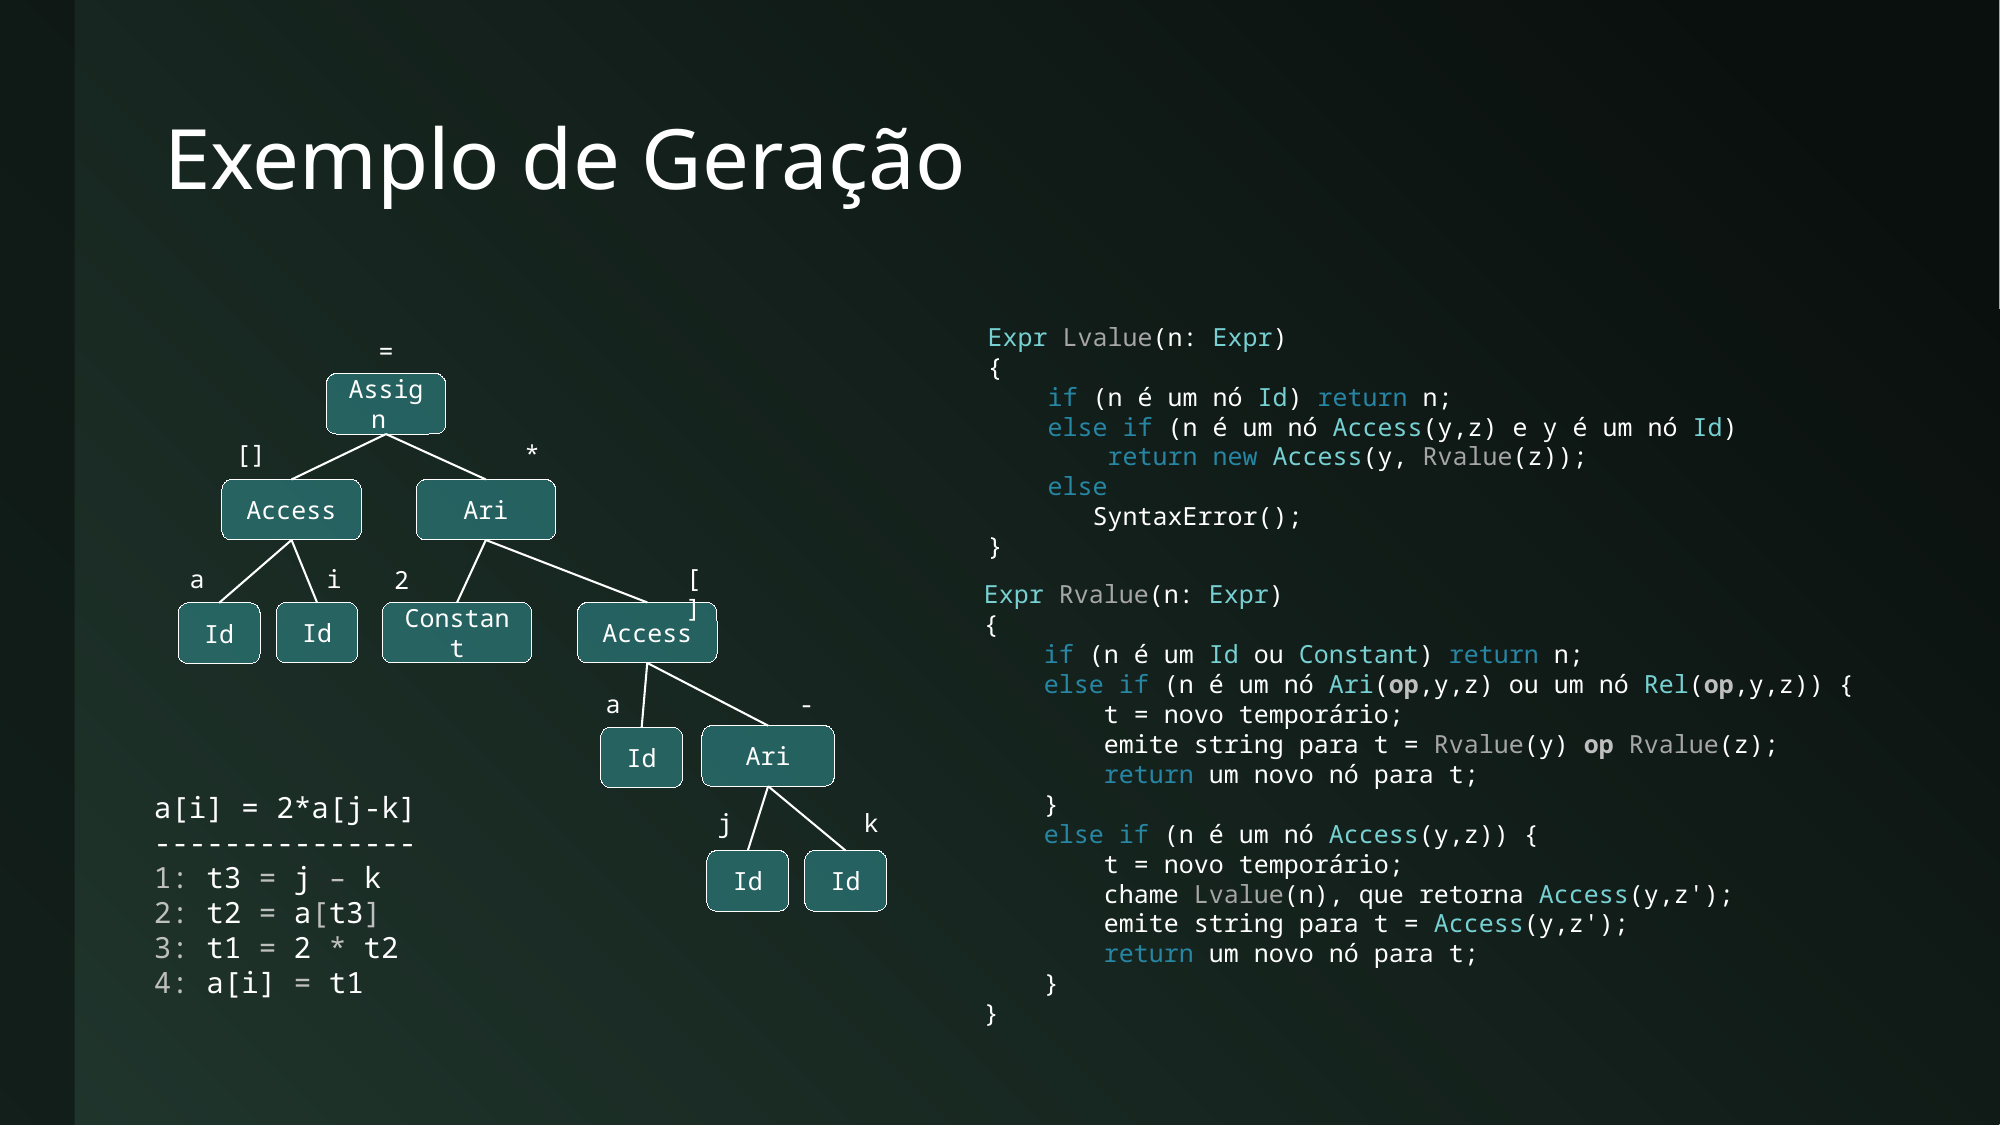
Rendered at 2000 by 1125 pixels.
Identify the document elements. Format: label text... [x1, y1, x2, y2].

text_box Expr Lvalue(n: Expr) { if (n é um nó Id) return n; else if (n é um nó Access(y,z) e y é um nó Id) return new Access(y, Rvalue(z)); else SyntaxError(); } [972, 313, 1768, 568]
title Exemplo de Geração [149, 62, 1898, 263]
text_box Expr Rvalue(n: Expr) { if (n é um Id ou Constant) return n; else if (n é um nó Ari(op,y,z) ou um nó Rel(op,y,z)) { t = novo temporário; emite string para t = Rvalue(y) op Rvalue(z); return um novo nó para t; } else if (n é um nó Access(y,z)) { t = novo temporário; chame Lvalue(n), que retorna Access(y,z'); emite string para t = Access(y,z'); return um novo nó para t; } } [969, 571, 1869, 1036]
text_box a[i] = 2*a[j-k] --------------- 1: t3 = j – k 2: t2 = a[t3] 3: t1 = 2 * t2 4: a[i] = t1 [139, 781, 432, 1007]
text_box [171, 328, 898, 912]
